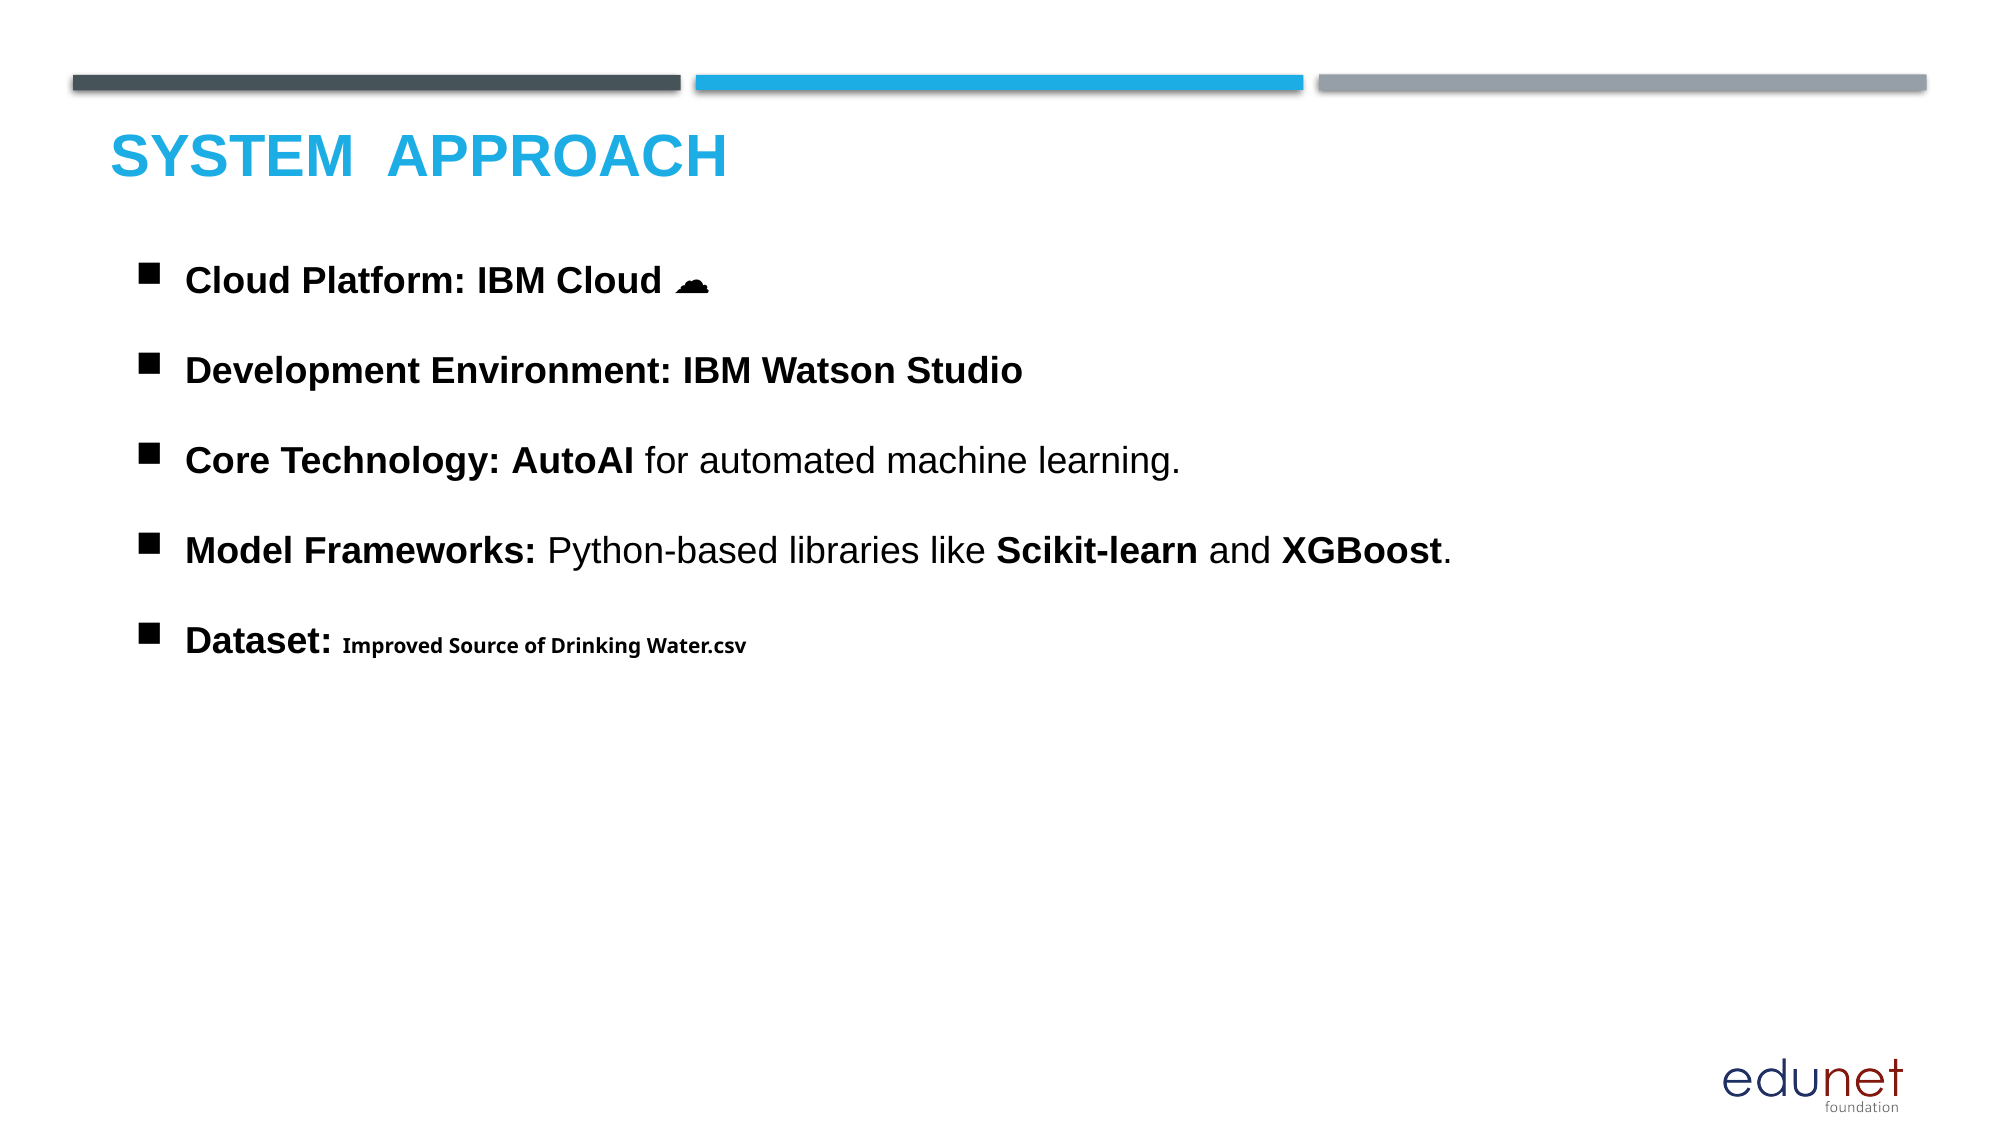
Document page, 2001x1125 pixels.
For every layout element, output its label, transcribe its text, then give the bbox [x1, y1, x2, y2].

list Cloud Platform: IBM Cloud ☁️ Development Environment: IBM Watson Studio Core Technology: AutoAI for automated machine learning. Model Frameworks: Python-based libraries like Scikit-learn and XGBoost. Dataset: Improved Source of Drinking Water.csv [119, 132, 1482, 786]
picture [1719, 1056, 1905, 1116]
title System Approach [95, 108, 1905, 196]
